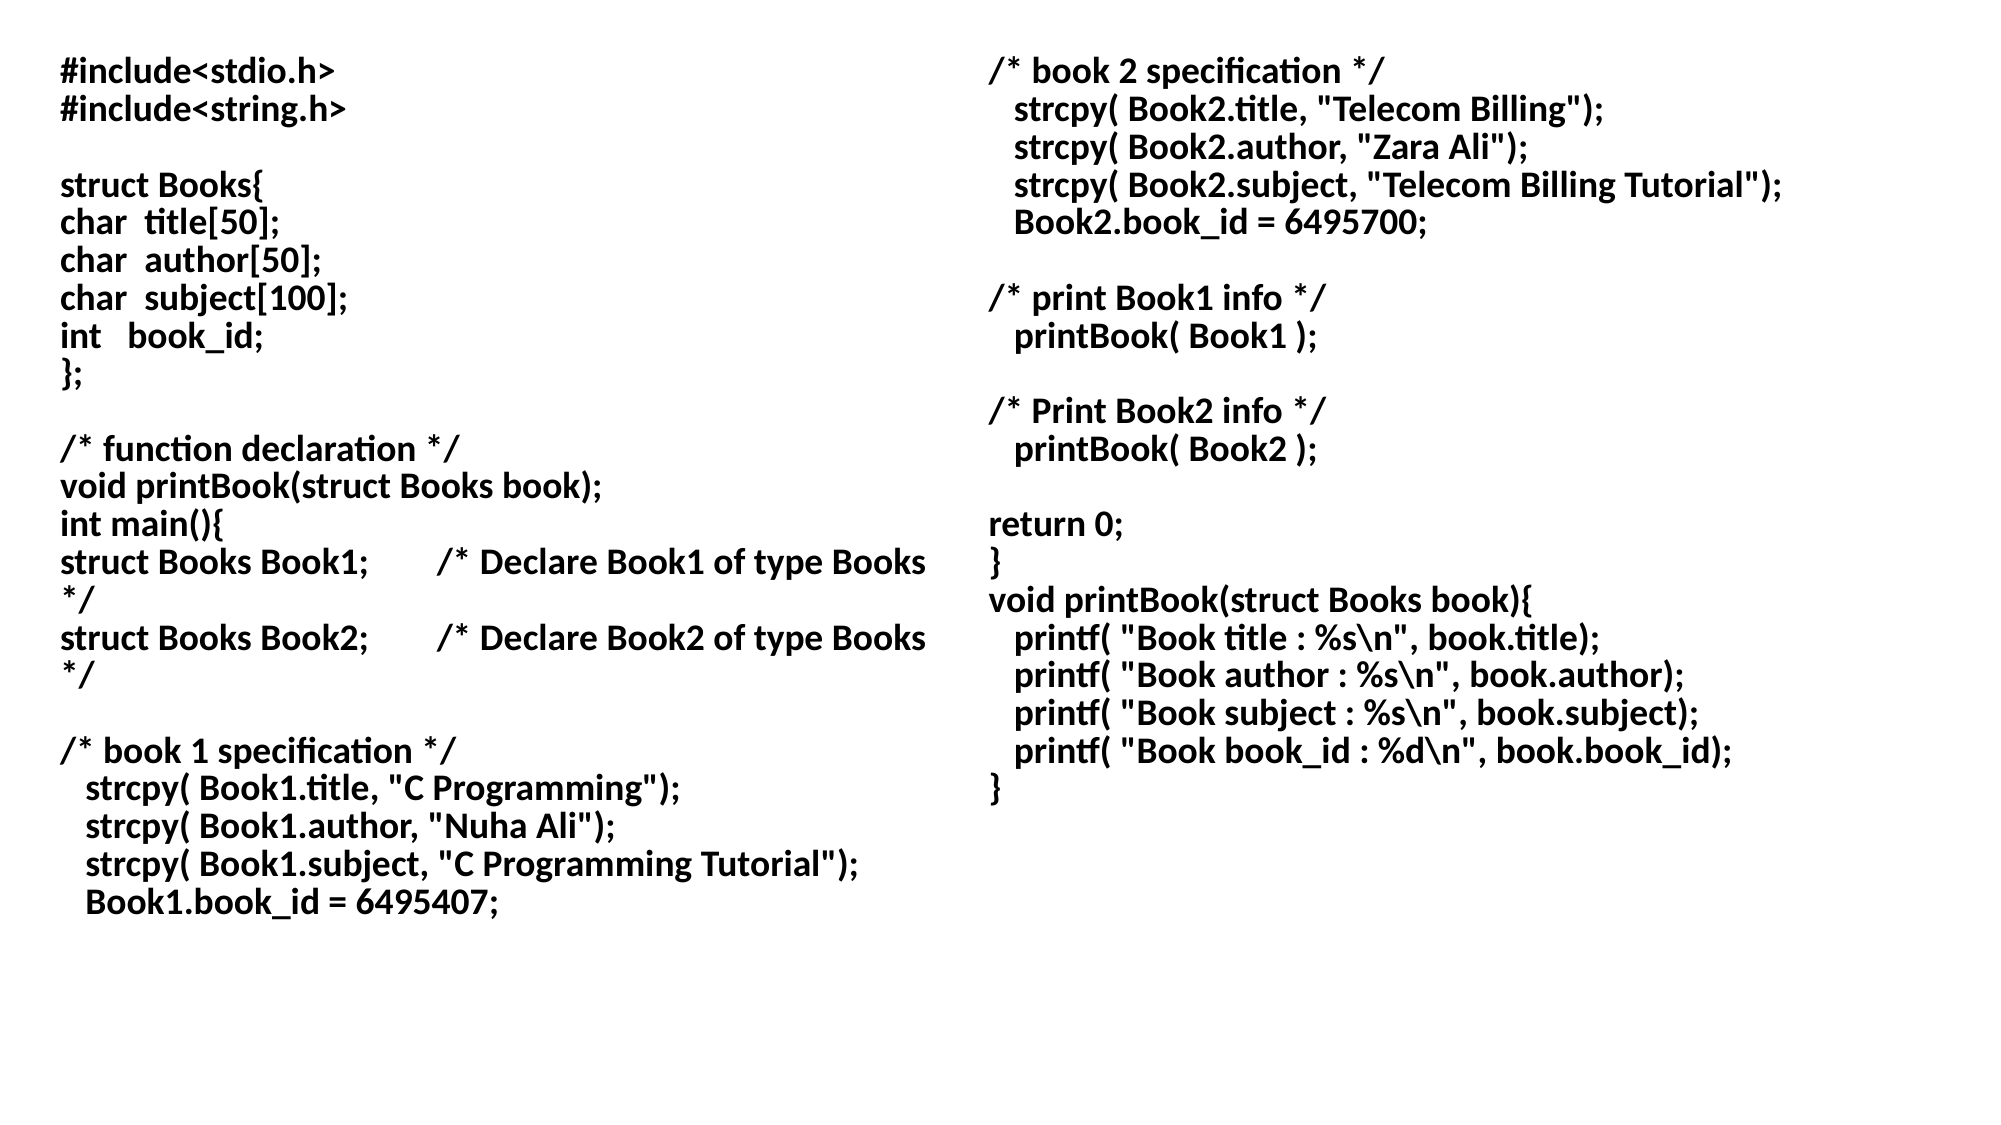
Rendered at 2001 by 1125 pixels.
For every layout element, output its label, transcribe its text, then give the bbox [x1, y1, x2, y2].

table_header #include<stdio.h> #include<string.h> struct Books{ char title[50]; char author[50]; char subject[100]; int book_id; }; /* function declaration */ void printBook(struct Books book); int main(){ struct Books Book1; /* Declare Book1 of type Books */ struct Books Book2; /* Declare Book2 of type Books */ /* book 1 specification */ strcpy( Book1.title, "C Programming"); strcpy( Book1.author, "Nuha Ali"); strcpy( Book1.subject, "C Programming Tutorial"); Book1.book_id = 6495407; [46, 49, 973, 1125]
table_header /* book 2 specification */ strcpy( Book2.title, "Telecom Billing"); strcpy( Book2.author, "Zara Ali"); strcpy( Book2.subject, "Telecom Billing Tutorial"); Book2.book_id = 6495700; /* print Book1 info */ printBook( Book1 ); /* Print Book2 info */ printBook( Book2 ); return 0; } void printBook(struct Books book){ printf( "Book title : %s\n", book.title); printf( "Book author : %s\n", book.author); printf( "Book subject : %s\n", book.subject); printf( "Book book_id : %d\n", book.book_id); } [974, 49, 1901, 1125]
